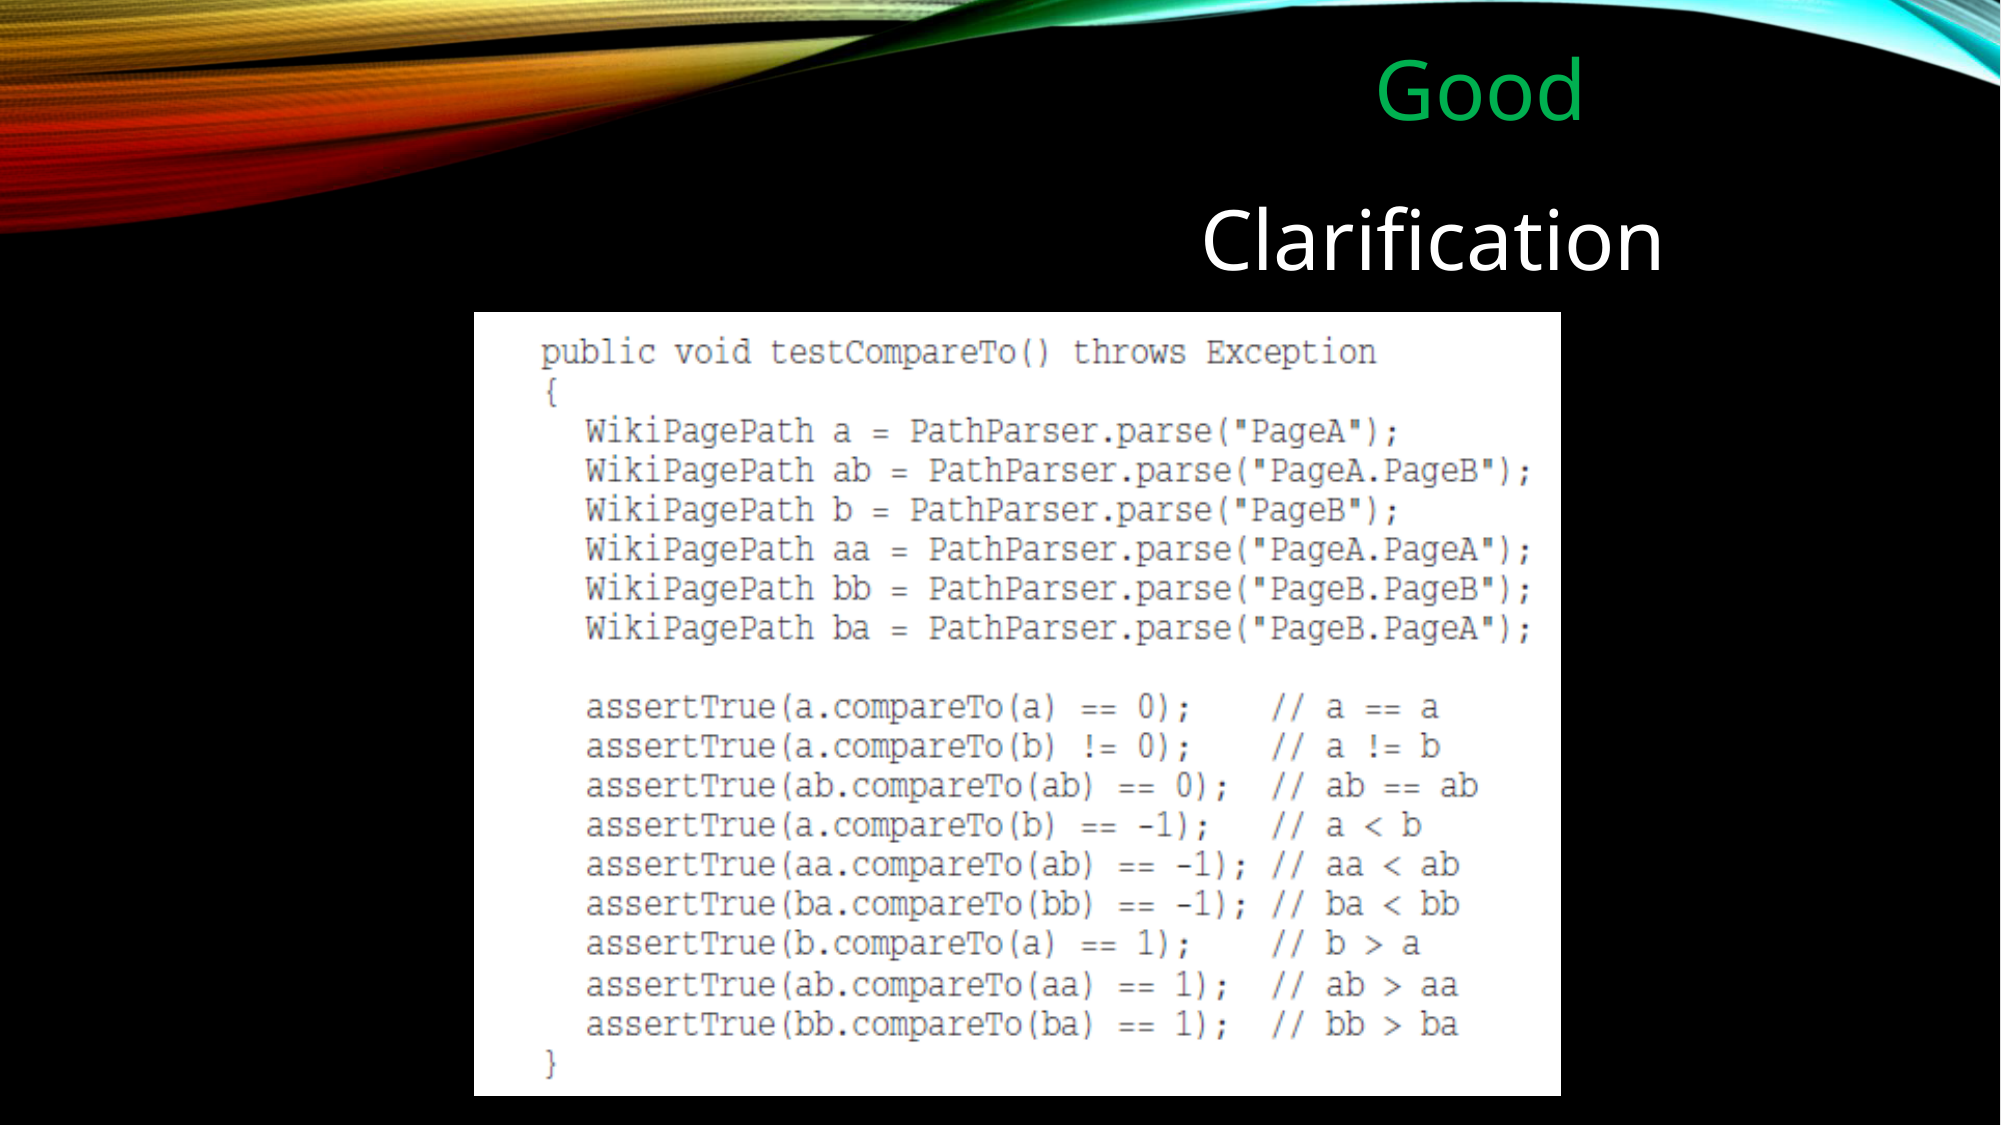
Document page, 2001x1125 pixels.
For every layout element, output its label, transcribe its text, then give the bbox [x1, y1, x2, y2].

picture [0, 0, 2000, 237]
picture [474, 312, 1561, 1096]
text_box Good [1374, 36, 1650, 137]
text_box Clarification [1199, 187, 1875, 288]
